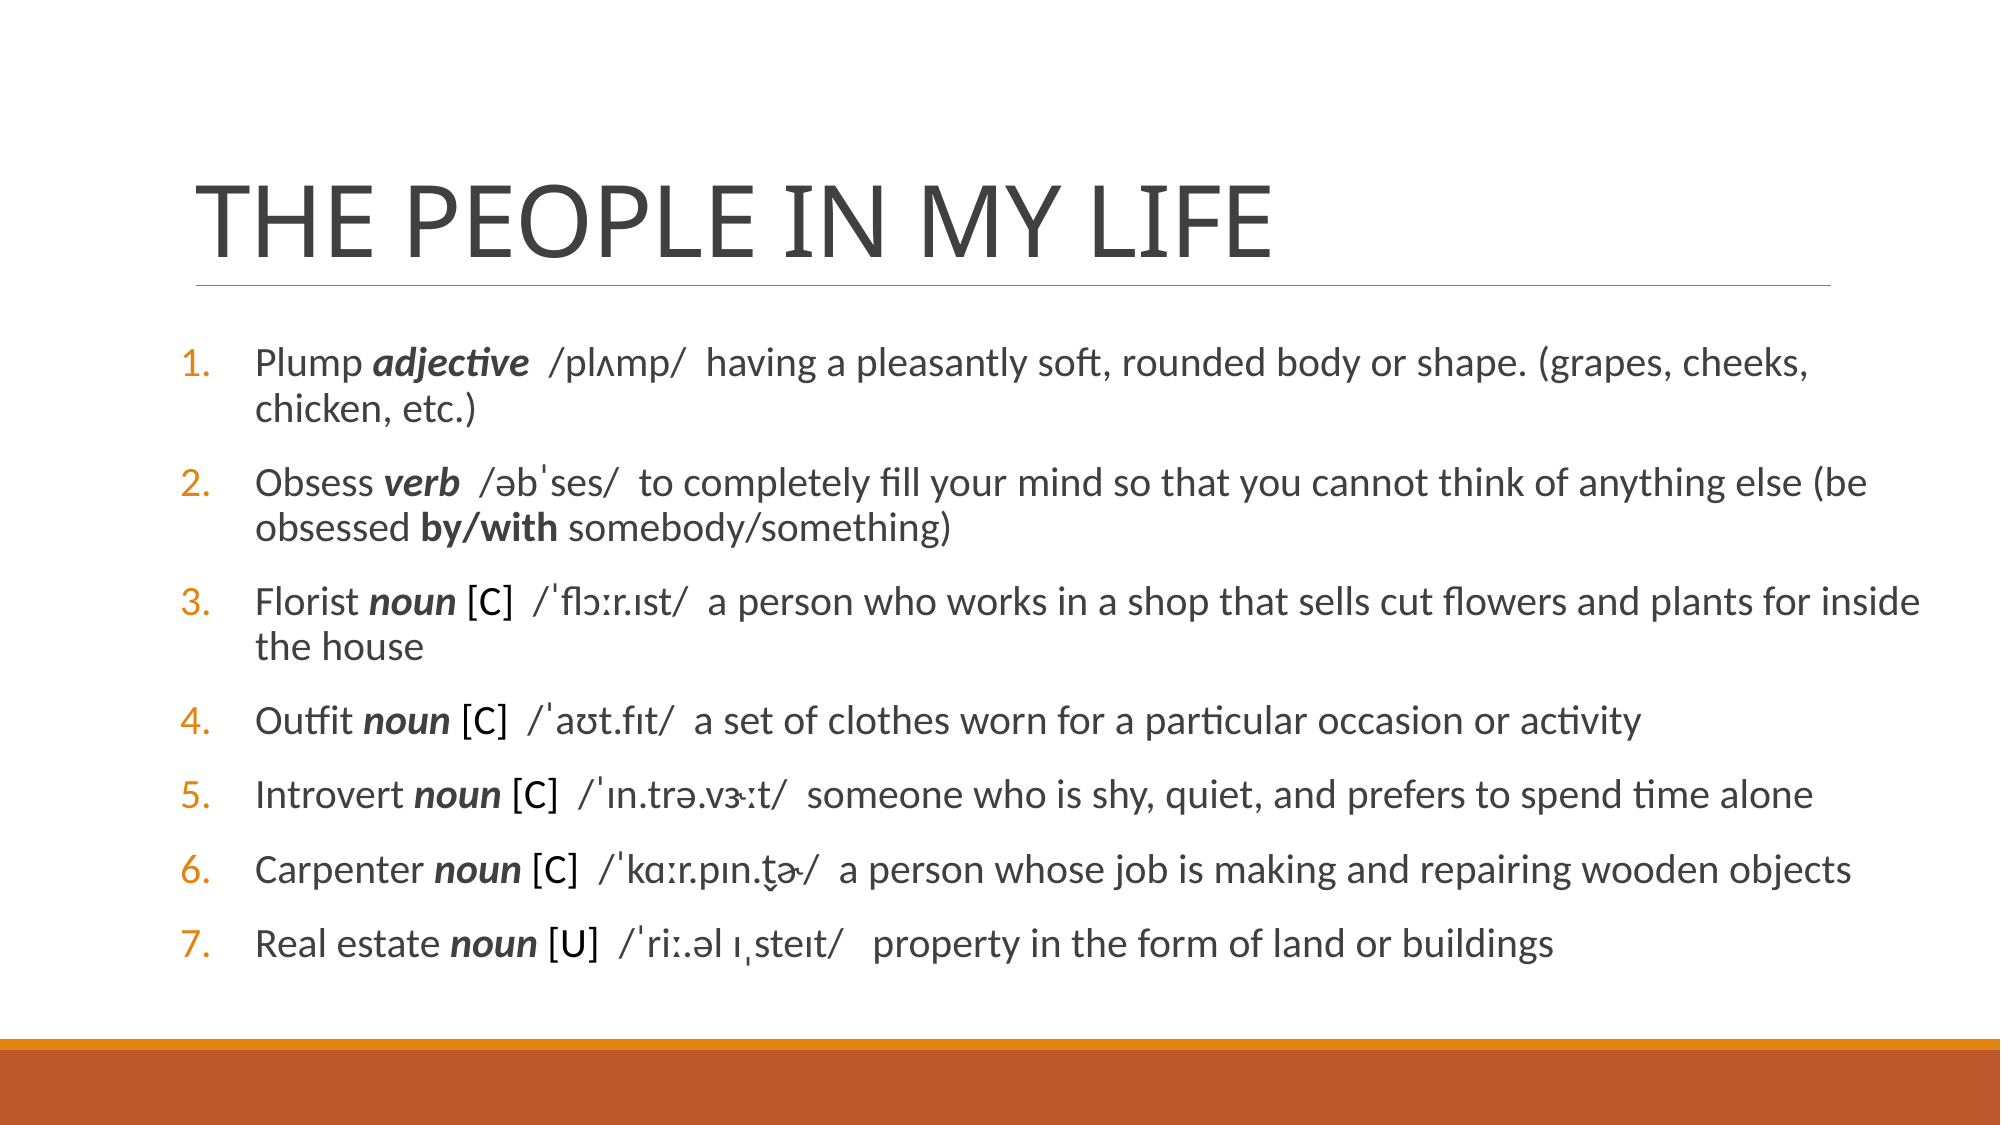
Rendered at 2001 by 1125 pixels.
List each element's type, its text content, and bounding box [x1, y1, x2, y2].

text_box Plump adjective /plʌmp/ having a pleasantly soft, rounded body or shape. (grapes, cheeks, chicken, etc.) Obsess verb /əbˈses/ to completely fill your mind so that you cannot think of anything else (be obsessed by/with somebody/something) Florist noun [C] /ˈflɔːr.ɪst/ a person who works in a shop that sells cut flowers and plants for inside the house Outfit noun [C] /ˈaʊt.fɪt/ a set of clothes worn for a particular occasion or activity Introvert noun [C] /ˈɪn.trə.vɝːt/ someone who is shy, quiet, and prefers to spend time alone Carpenter noun [C] /ˈkɑːr.pɪn.t̬ɚ/ a person whose job is making and repairing wooden objects Real estate noun [U] /ˈriː.əl ɪˌsteɪt/ property in the form of land or buildings [179, 333, 1924, 981]
title THE PEOPLE IN MY LIFE [180, 47, 1830, 285]
